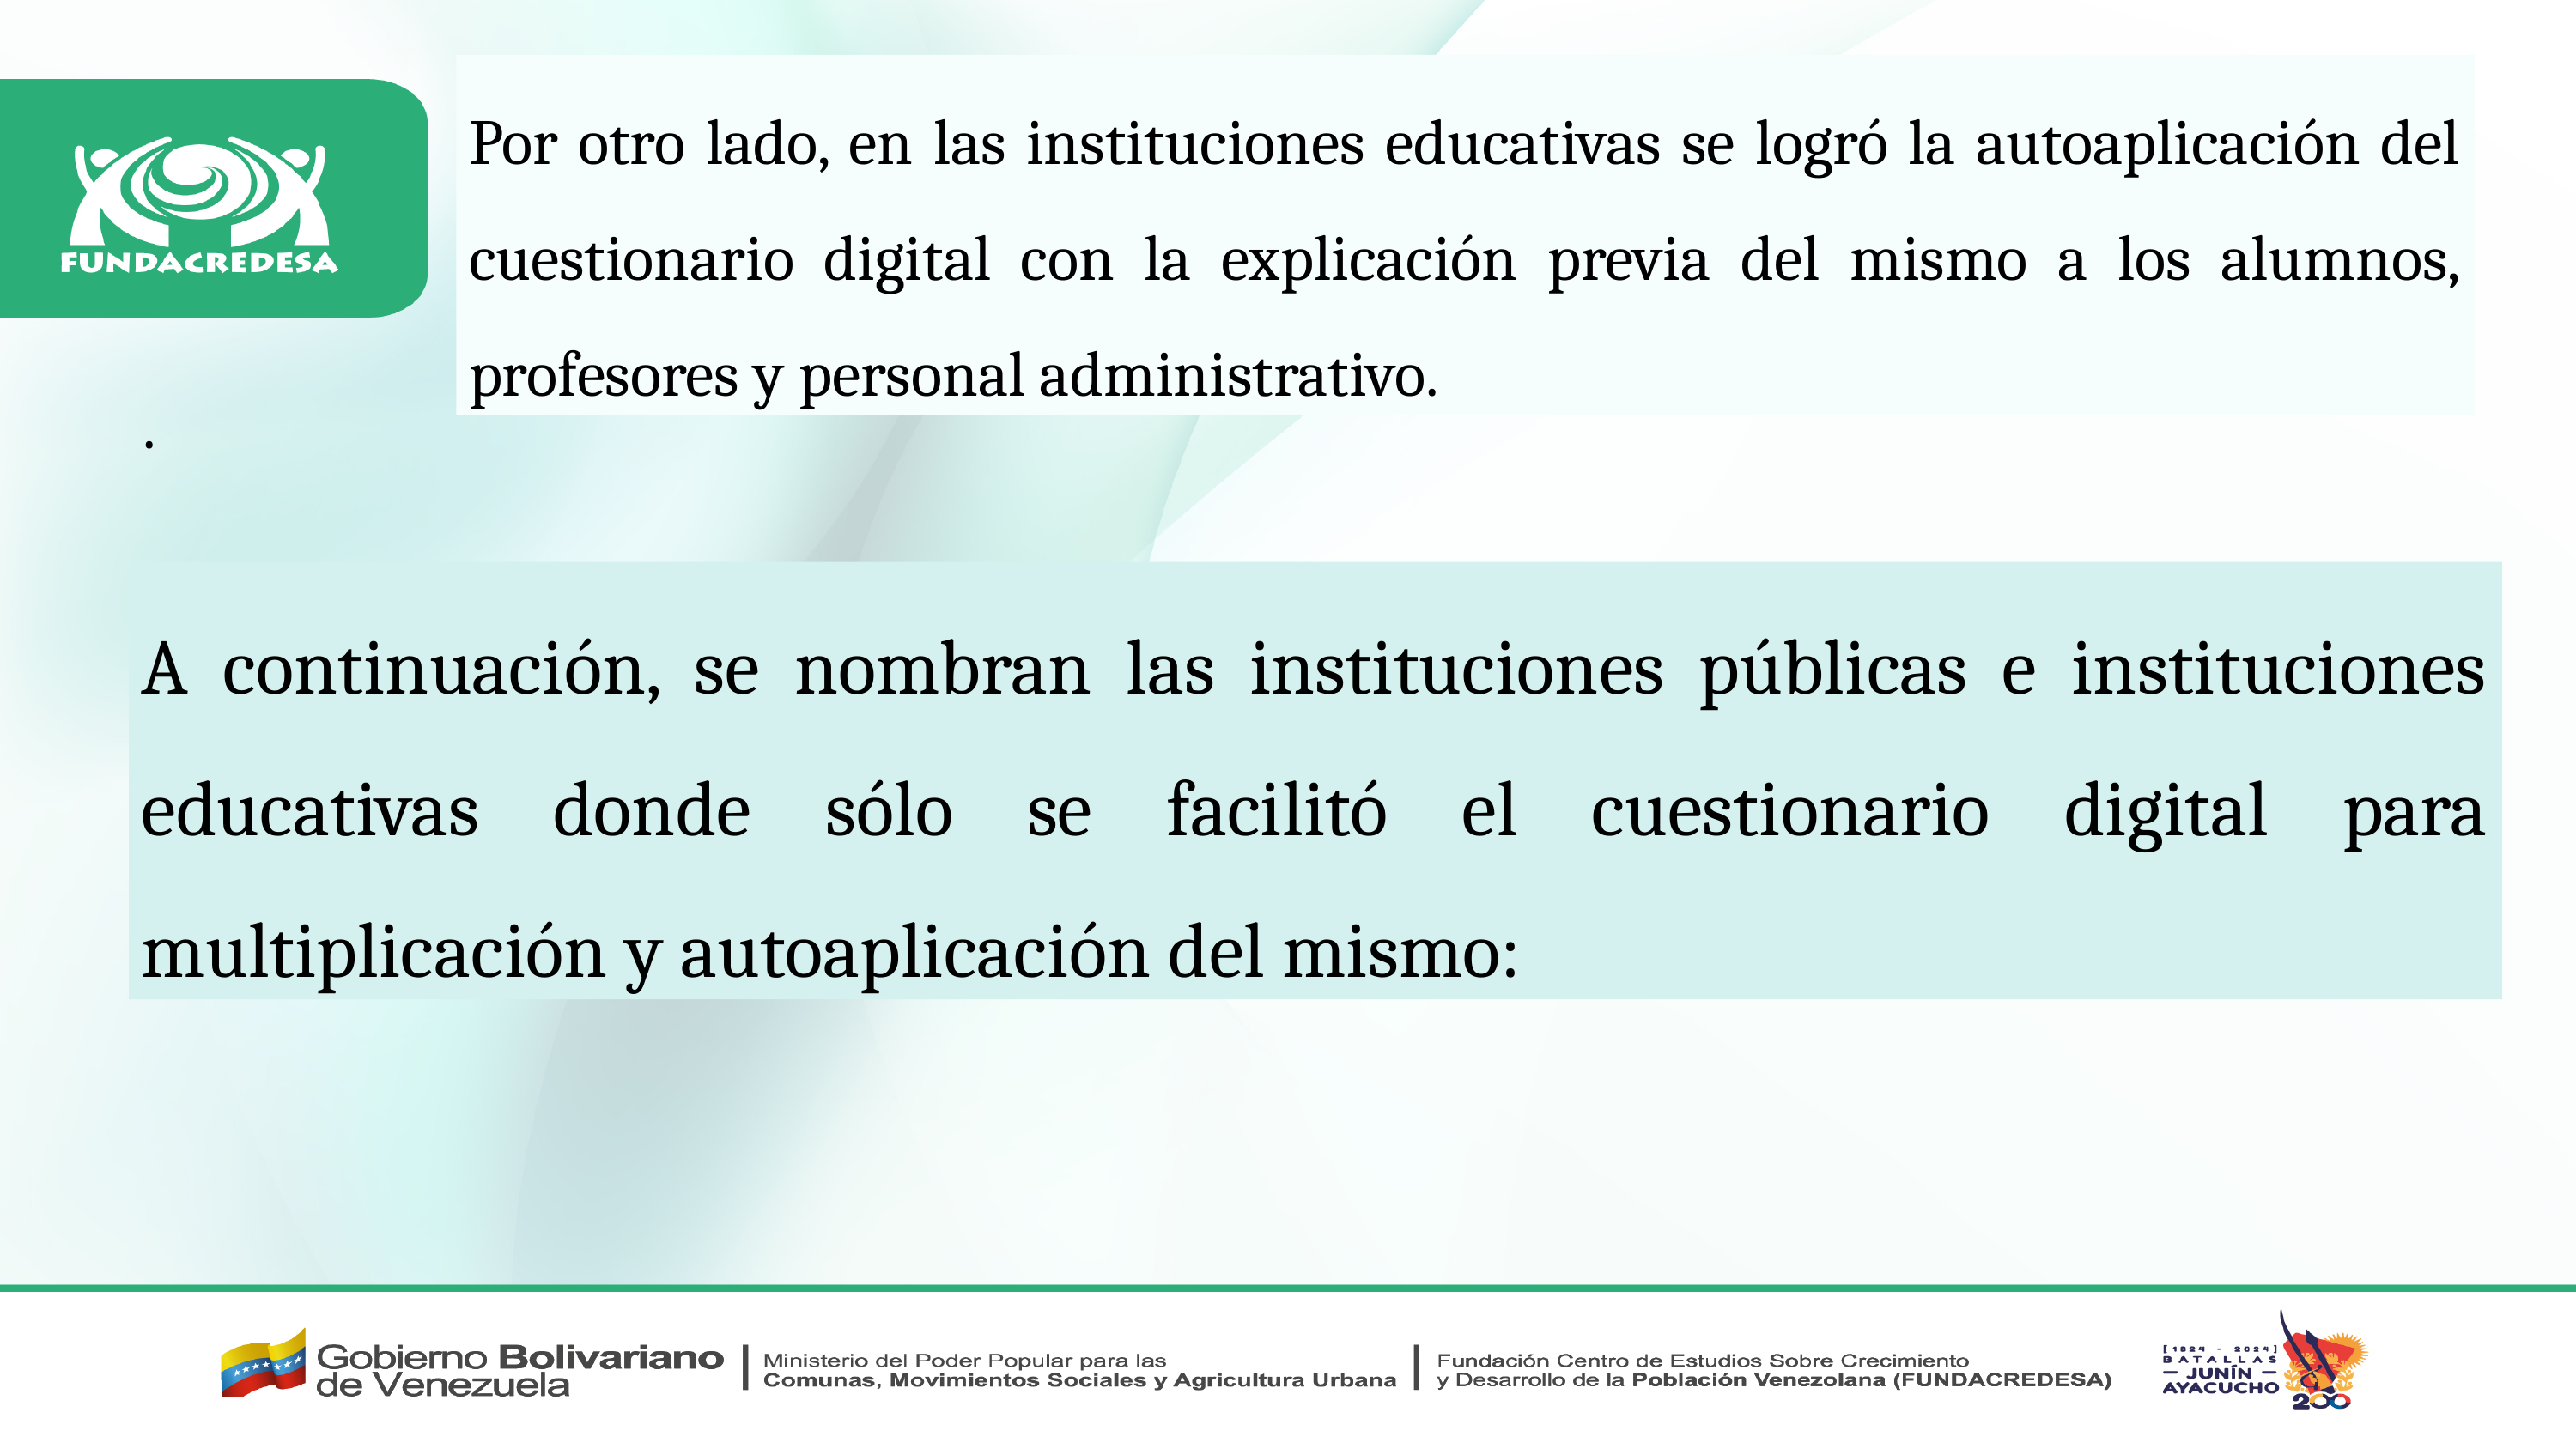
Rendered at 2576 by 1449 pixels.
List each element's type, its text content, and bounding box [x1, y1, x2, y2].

list . [129, 1000, 2447, 1294]
text_box A continuación, se nombran las instituciones públicas e instituciones educativas donde sólo se facilitó el cuestionario digital para multiplicación y autoaplicación del mismo: [129, 561, 2503, 1000]
list . [129, 337, 2447, 561]
picture [0, 0, 2576, 1449]
text_box Por otro lado, en las instituciones educativas se logró la autoaplicación del cuestionario digital con la explicación previa del mismo a los alumnos, profesores y personal administrativo. [456, 54, 2475, 415]
